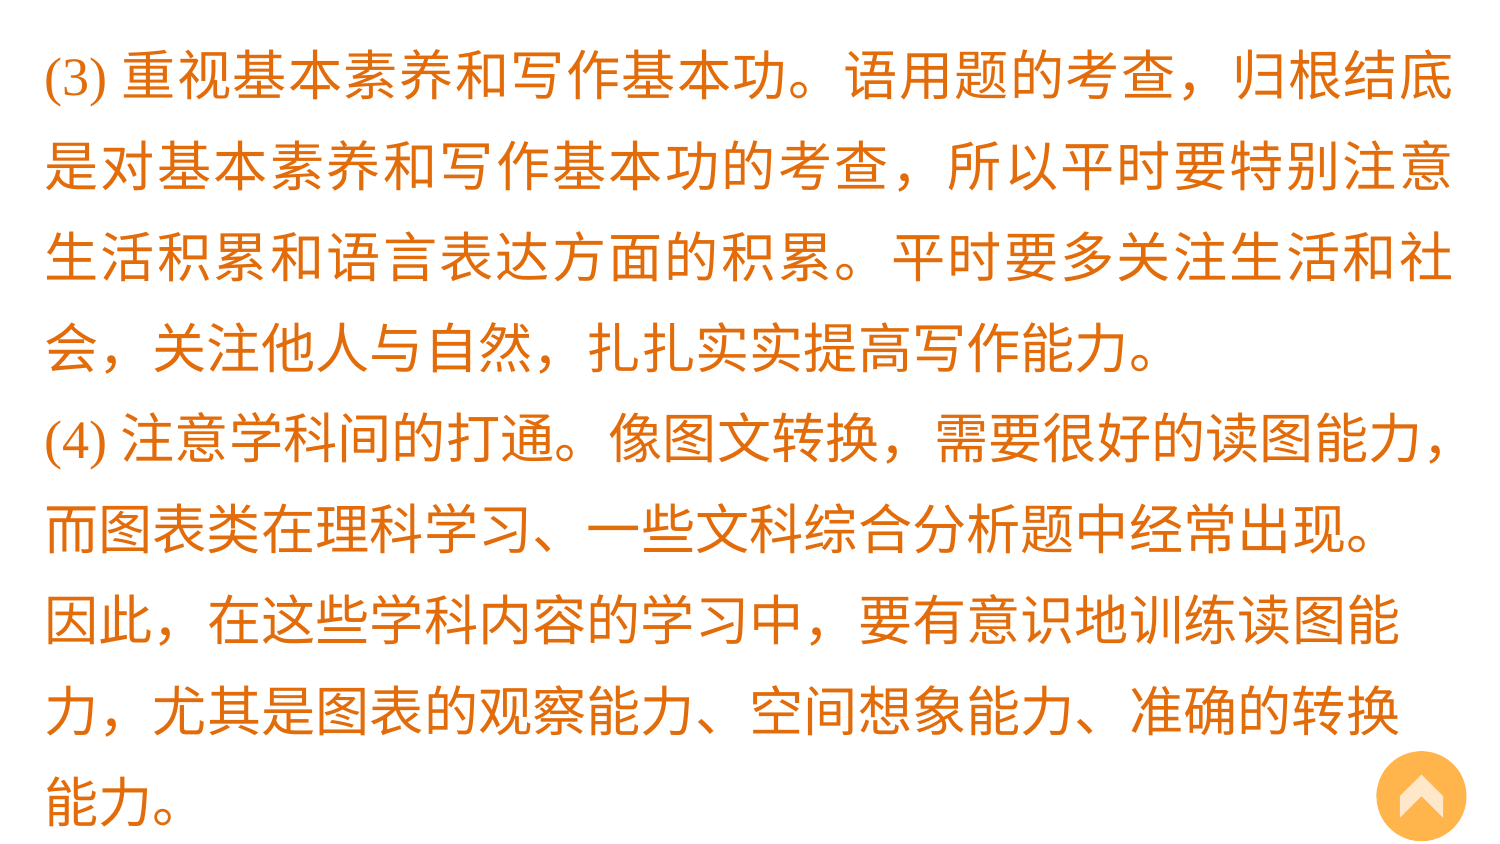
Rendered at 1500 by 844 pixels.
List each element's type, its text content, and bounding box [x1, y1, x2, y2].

text_box (3)重视基本素养和写作基本功。语用题的考查，归根结底是对基本素养和写作基本功的考查，所以平时要特别注意生活积累和语言表达方面的积累。平时要多关注生活和社会，关注他人与自然，扎扎实实提高写作能力。 (4)注意学科间的打通。像图文转换，需要很好的读图能力，而图表类在理科学习、一些文科综合分析题中经常出现。因此，在这些学科内容的学习中，要有意识地训练读图能力，尤其是图表的观察能力、空间想象能力、准确的转换能力。 [29, 7, 1468, 841]
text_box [1376, 750, 1467, 842]
